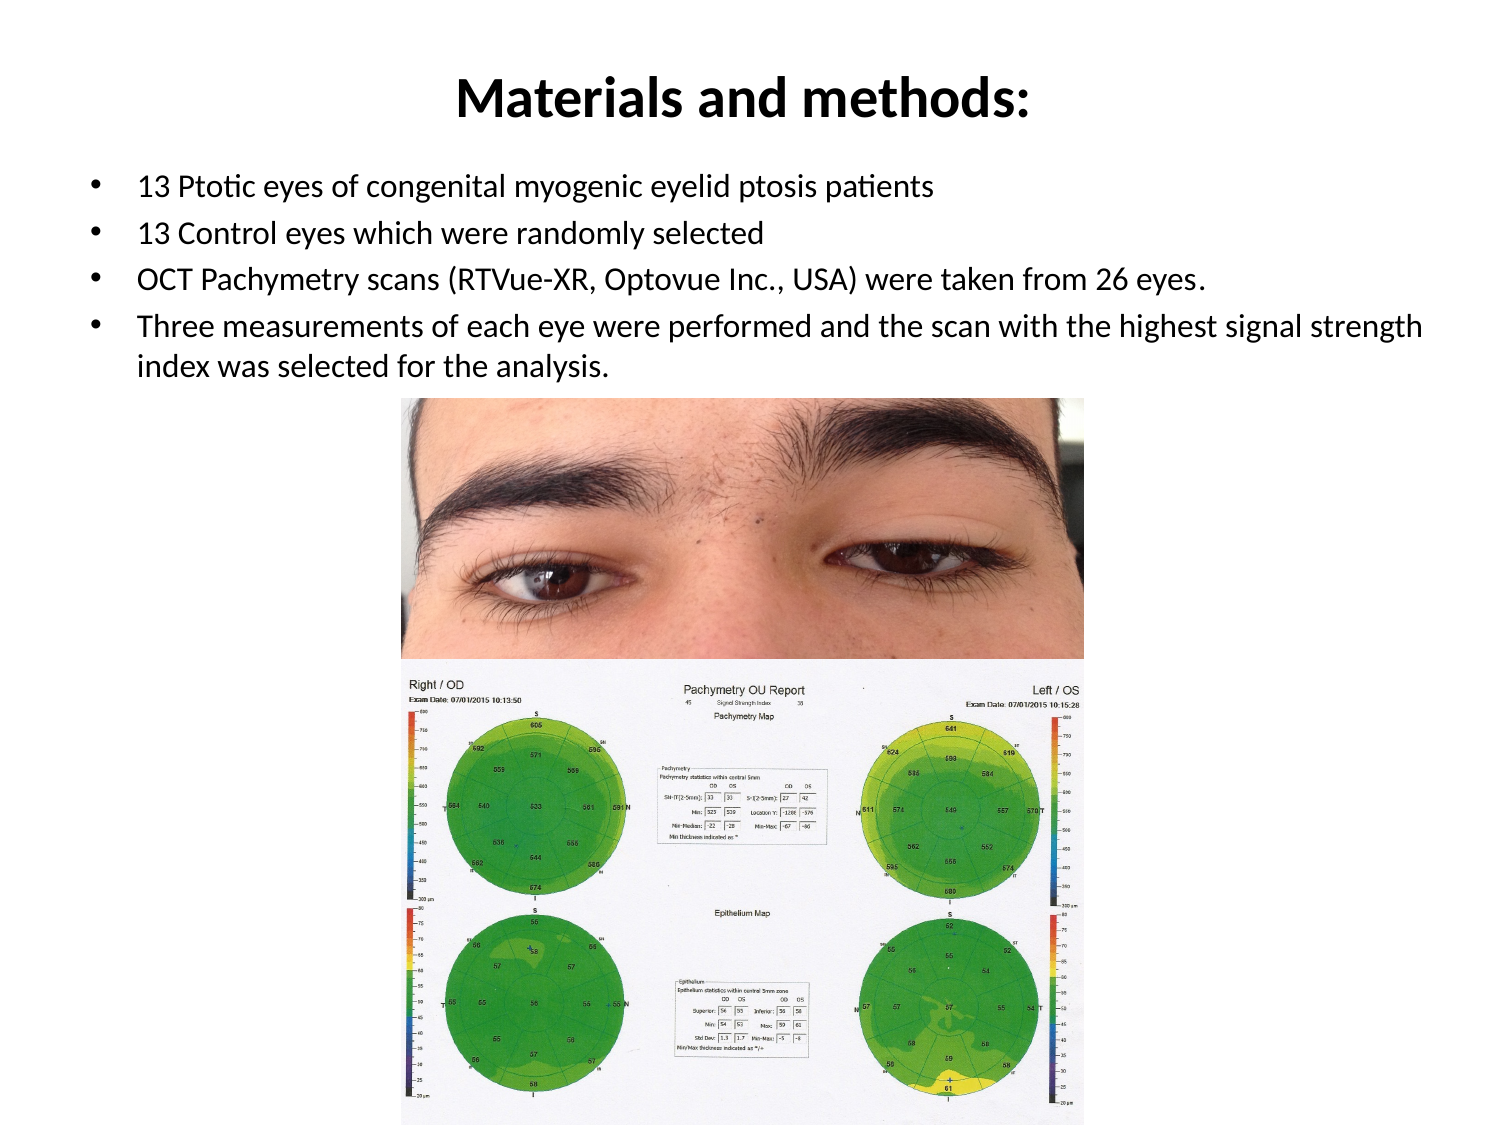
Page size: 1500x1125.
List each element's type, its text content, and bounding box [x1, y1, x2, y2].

title Materials and methods: [75, 0, 1425, 156]
list 13 Ptotic eyes of congenital myogenic eyelid ptosis patients 13 Control eyes which were randomly selected OCT Pachymetry scans (RTVue-XR, Optovue Inc., USA) were taken from 26 eyes. Three measurements of each eye were performed and the scan with the highest signal strength index was selected for the analysis. [0, 156, 1500, 402]
picture [401, 398, 1084, 1125]
